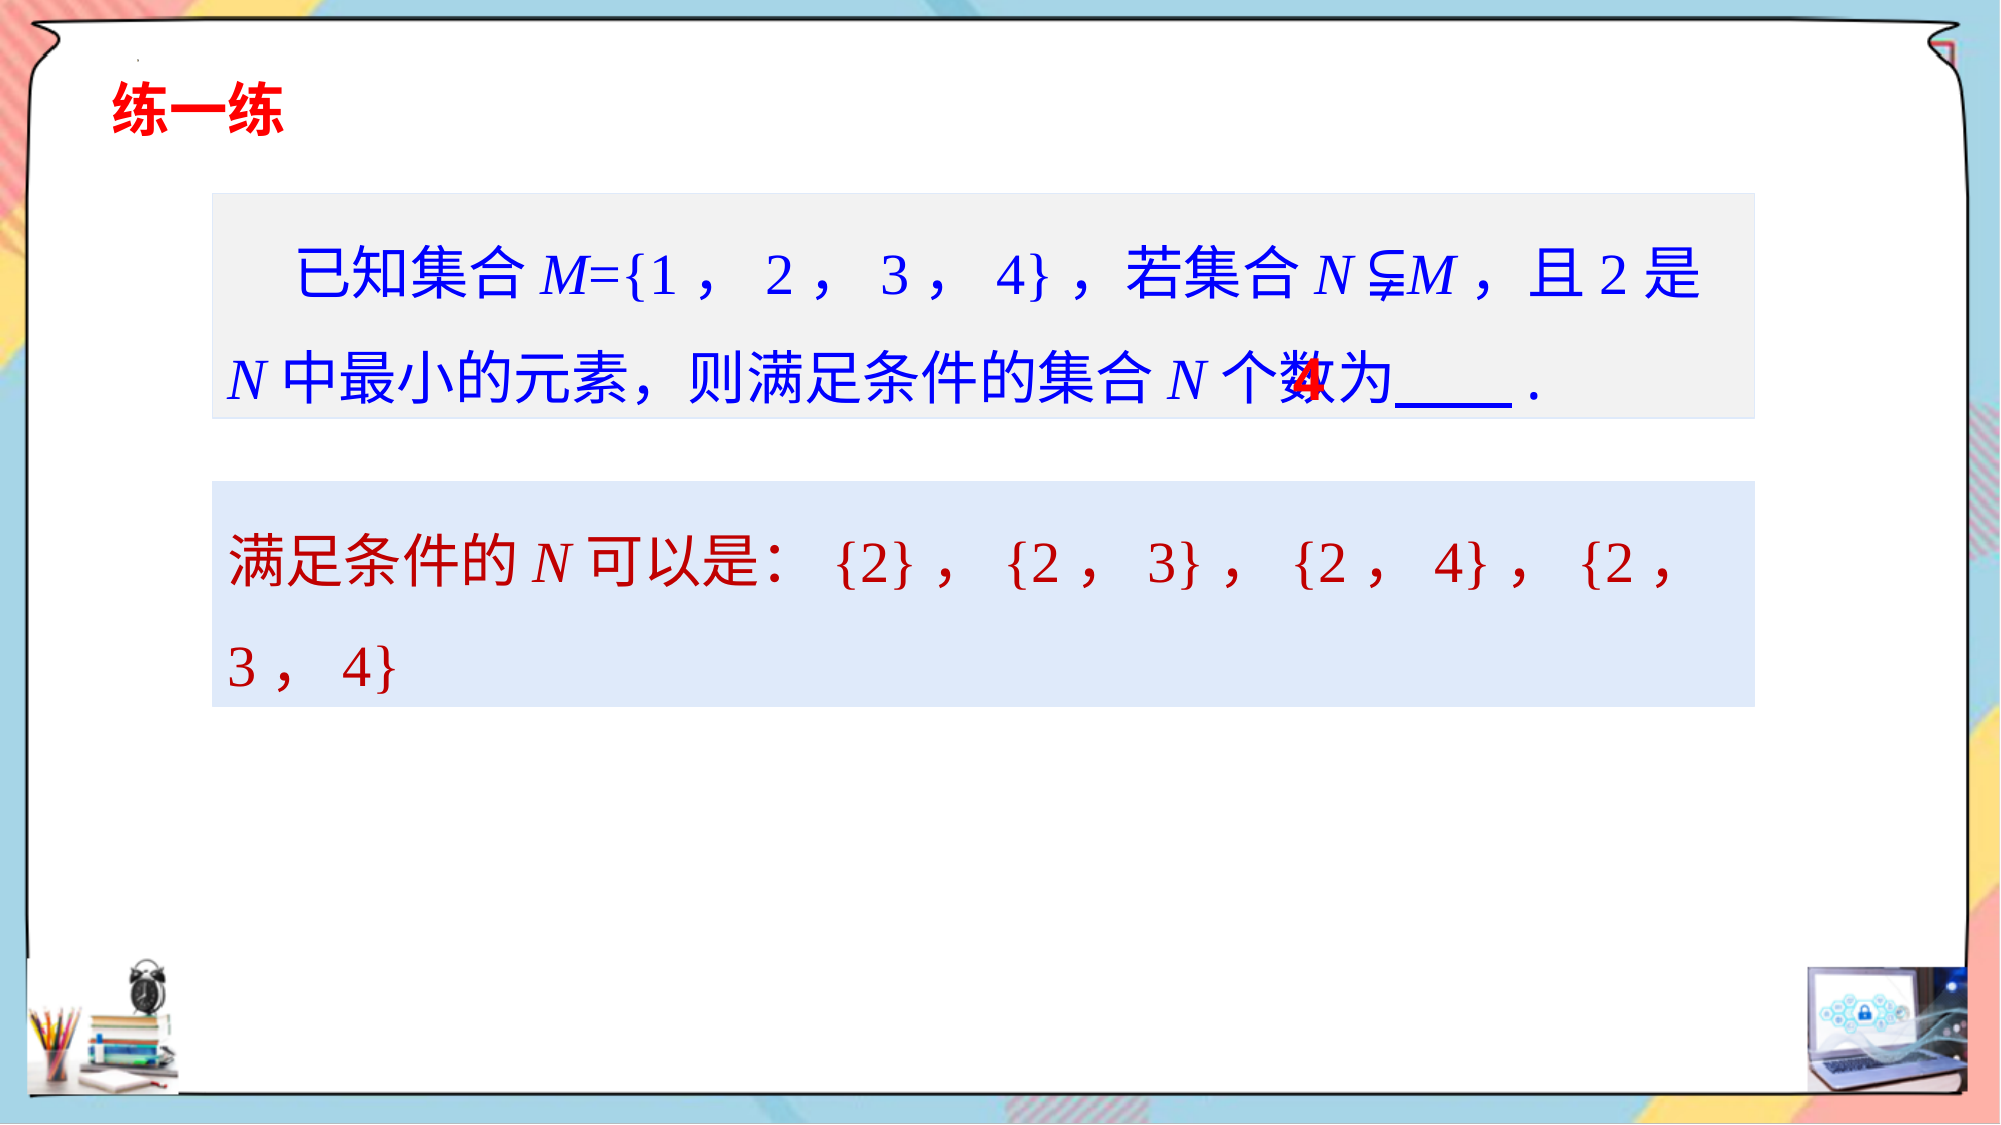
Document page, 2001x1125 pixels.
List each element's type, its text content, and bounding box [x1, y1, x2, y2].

text_box 4 [1261, 299, 1404, 420]
text_box 已知集合M={1，2，3，4}，若集合N ⫋M，且2是N中最小的元素，则满足条件的集合N个数为 . [212, 193, 1755, 419]
picture [0, 0, 2001, 1125]
text_box 满足条件的N可以是：{2}，{2，3}，{2，4}，{2，3，4} [212, 481, 1755, 706]
text_box 练一练 [96, 65, 380, 151]
